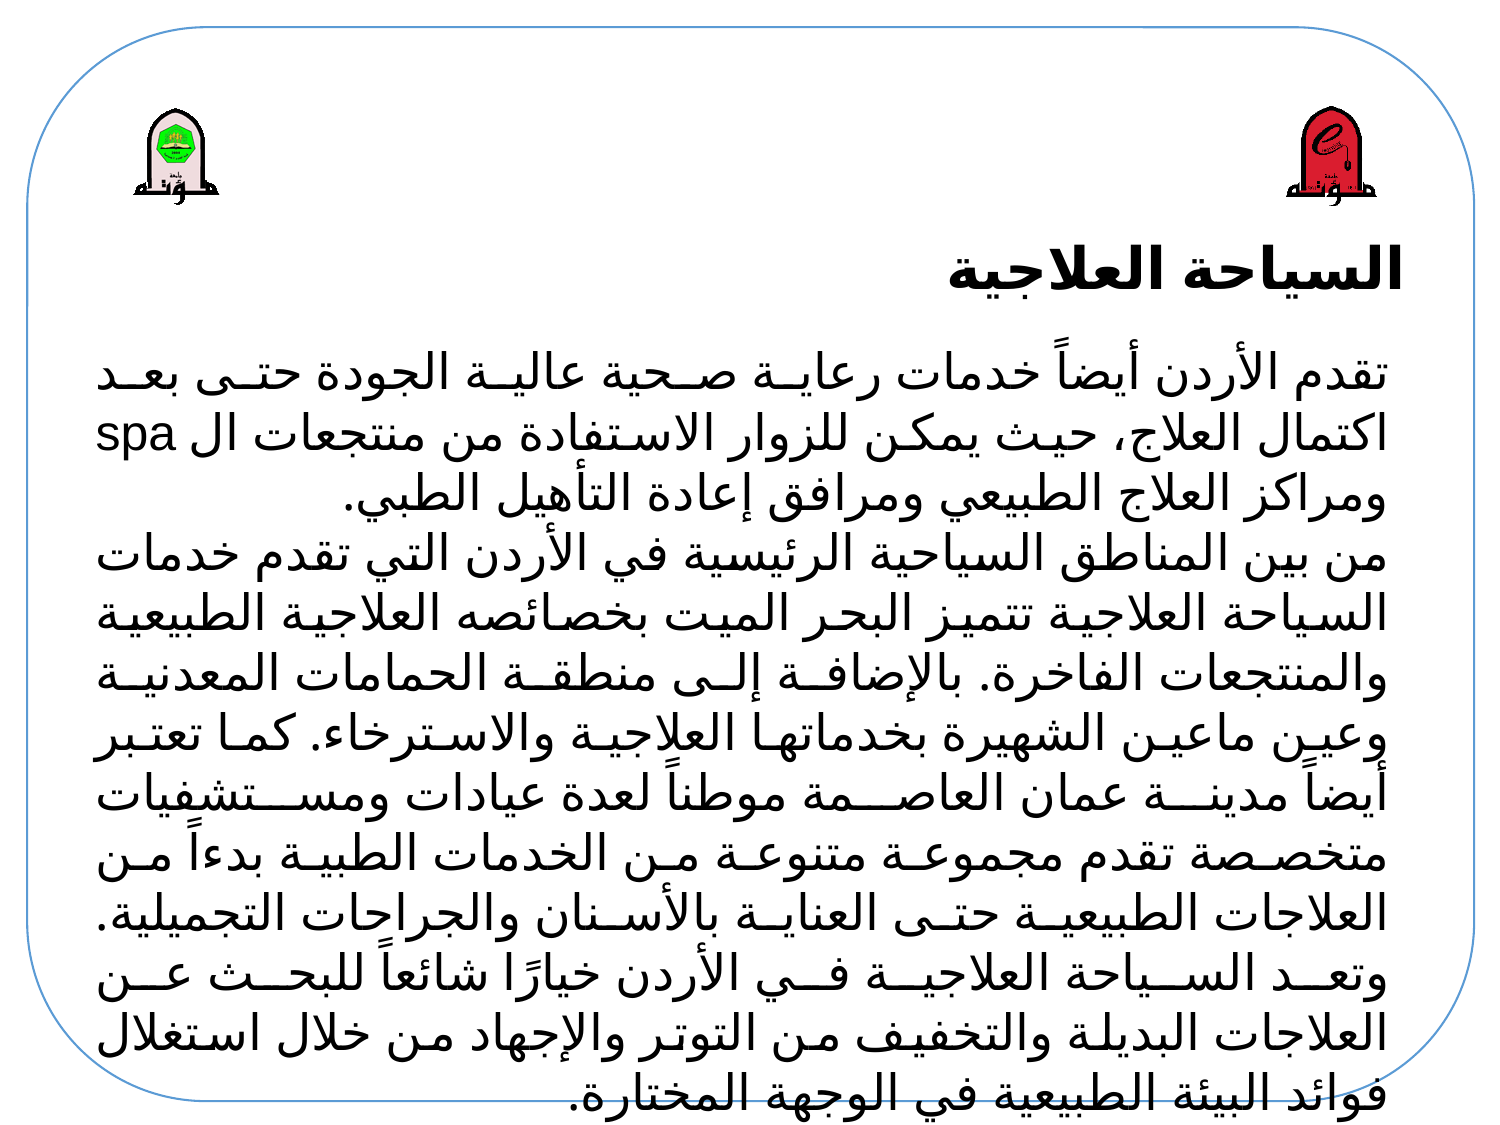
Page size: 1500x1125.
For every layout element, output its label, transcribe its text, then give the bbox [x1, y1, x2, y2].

picture [131, 102, 220, 208]
picture [1282, 106, 1380, 208]
subtitle تقدم الأردن أيضاً خدمات رعاية صحية عالية الجودة حتى بعد اكتمال العلاج، حيث يمكن للزوار الاستفادة من منتجعات ال spa ومراكز العلاج الطبيعي ومرافق إعادة التأهيل الطبي. من بين المناطق السياحية الرئيسية في الأردن التي تقدم خدمات السياحة العلاجية تتميز البحر الميت بخصائصه العلاجية الطبيعية والمنتجعات الفاخرة. بالإضافة إلى منطقة الحمامات المعدنية وعين ماعين الشهيرة بخدماتها العلاجية والاسترخاء. كما تعتبر أيضاً مدينة عمان العاصمة موطناً لعدة عيادات ومستشفيات متخصصة تقدم مجموعة متنوعة من الخدمات الطبية بدءاً من العلاجات الطبيعية حتى العناية بالأسنان والجراحات التجميلية. وتعد السياحة العلاجية في الأردن خيارًا شائعاً للبحث عن العلاجات البديلة والتخفيف من التوتر والإجهاد من خلال استغلال فوائد البيئة الطبيعية في الوجهة المختارة. [80, 332, 1405, 978]
title السياحة العلاجية [448, 231, 1421, 298]
